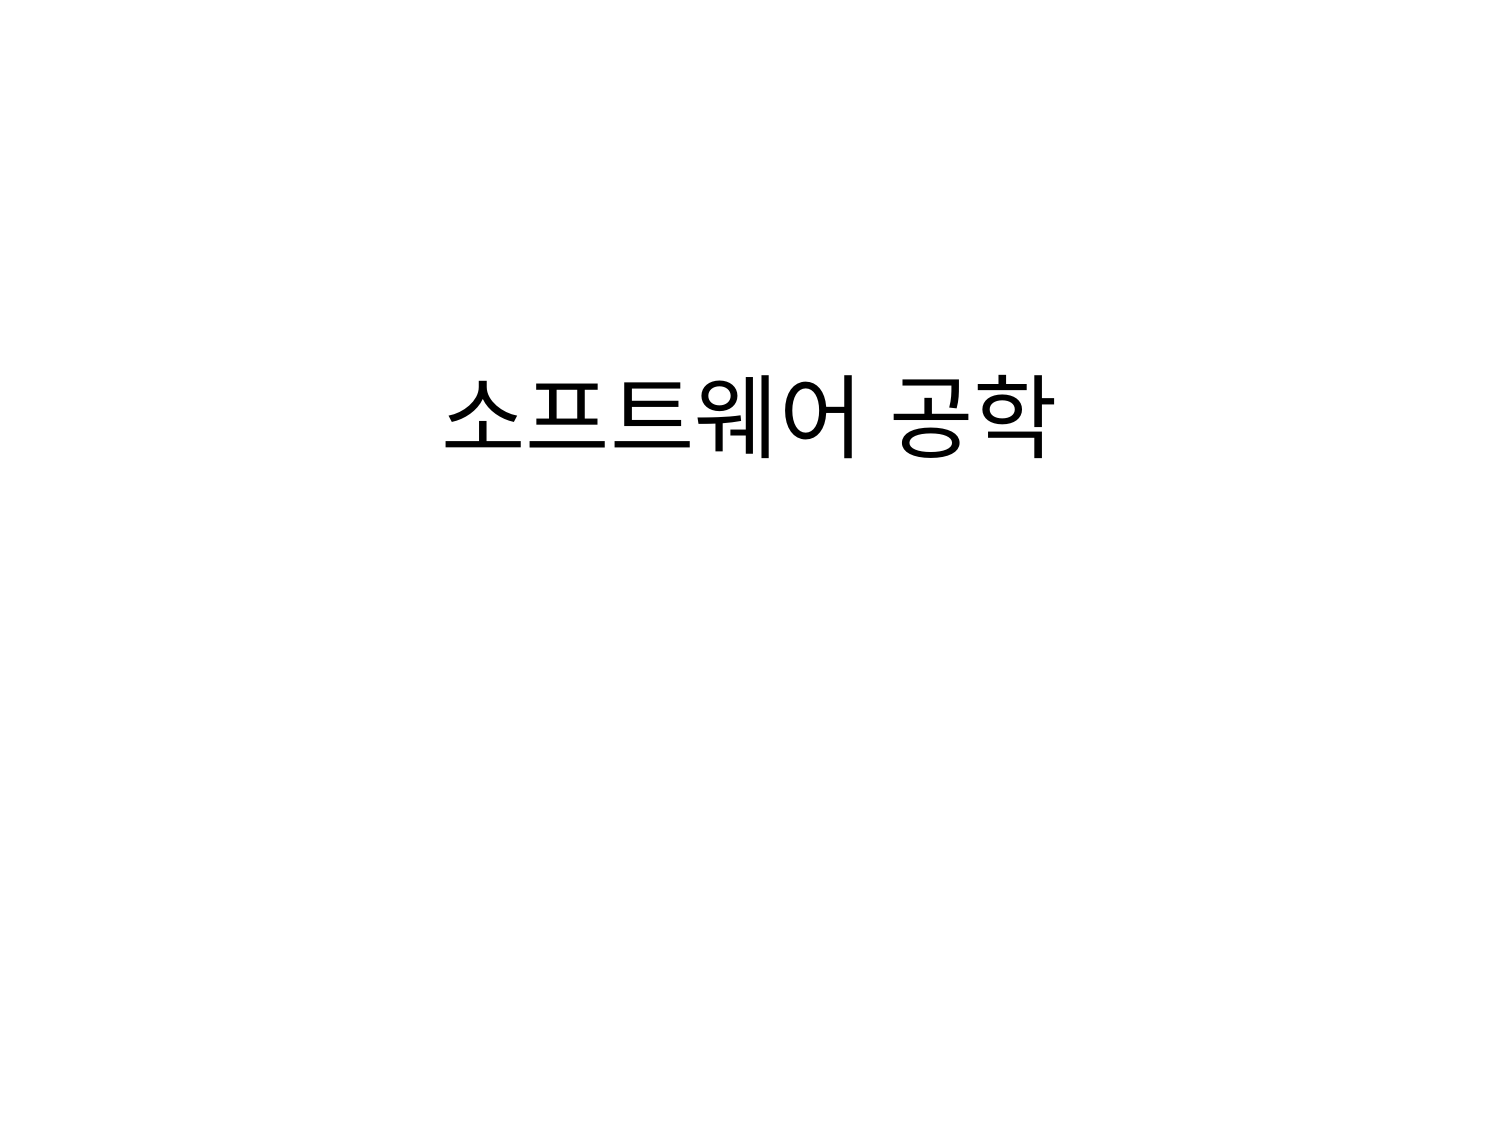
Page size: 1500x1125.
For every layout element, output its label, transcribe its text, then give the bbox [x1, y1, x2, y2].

title 소프트웨어 공학 [112, 349, 1388, 591]
